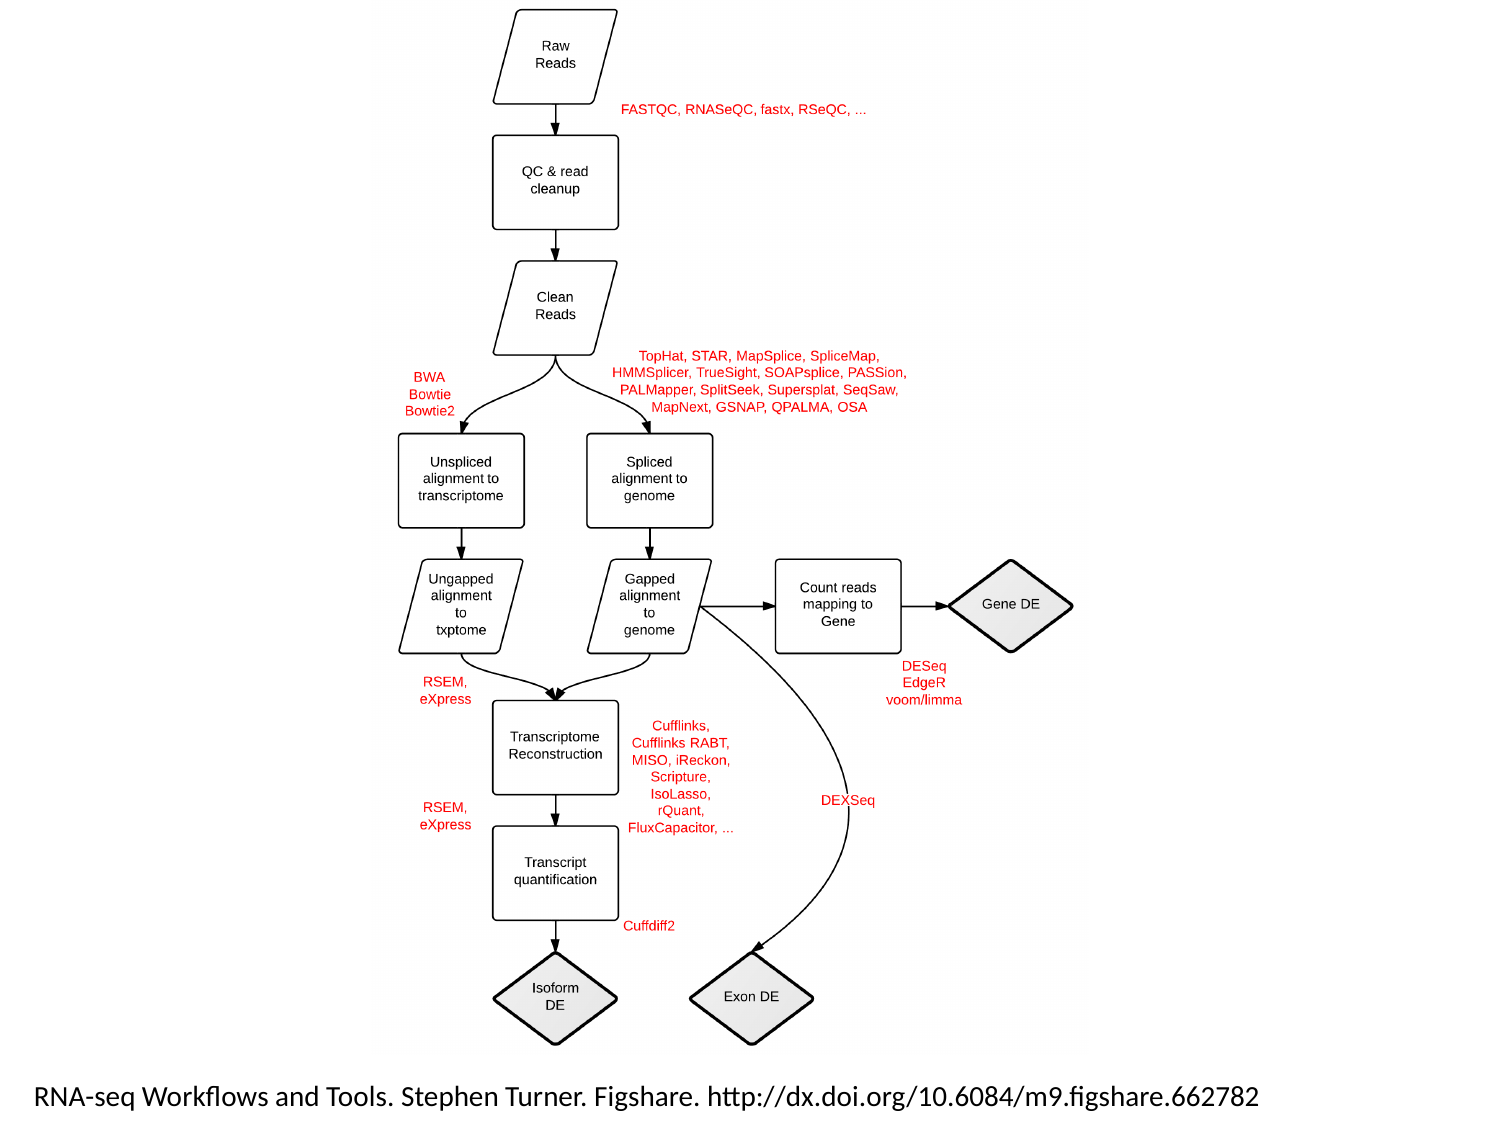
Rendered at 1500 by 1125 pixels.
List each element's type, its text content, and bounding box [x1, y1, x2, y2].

picture [370, 0, 1089, 1056]
text_box RNA-seq Workflows and Tools. Stephen Turner. Figshare. http://dx.doi.org/10.6084/m9.figshare.662782 [18, 1069, 1500, 1120]
